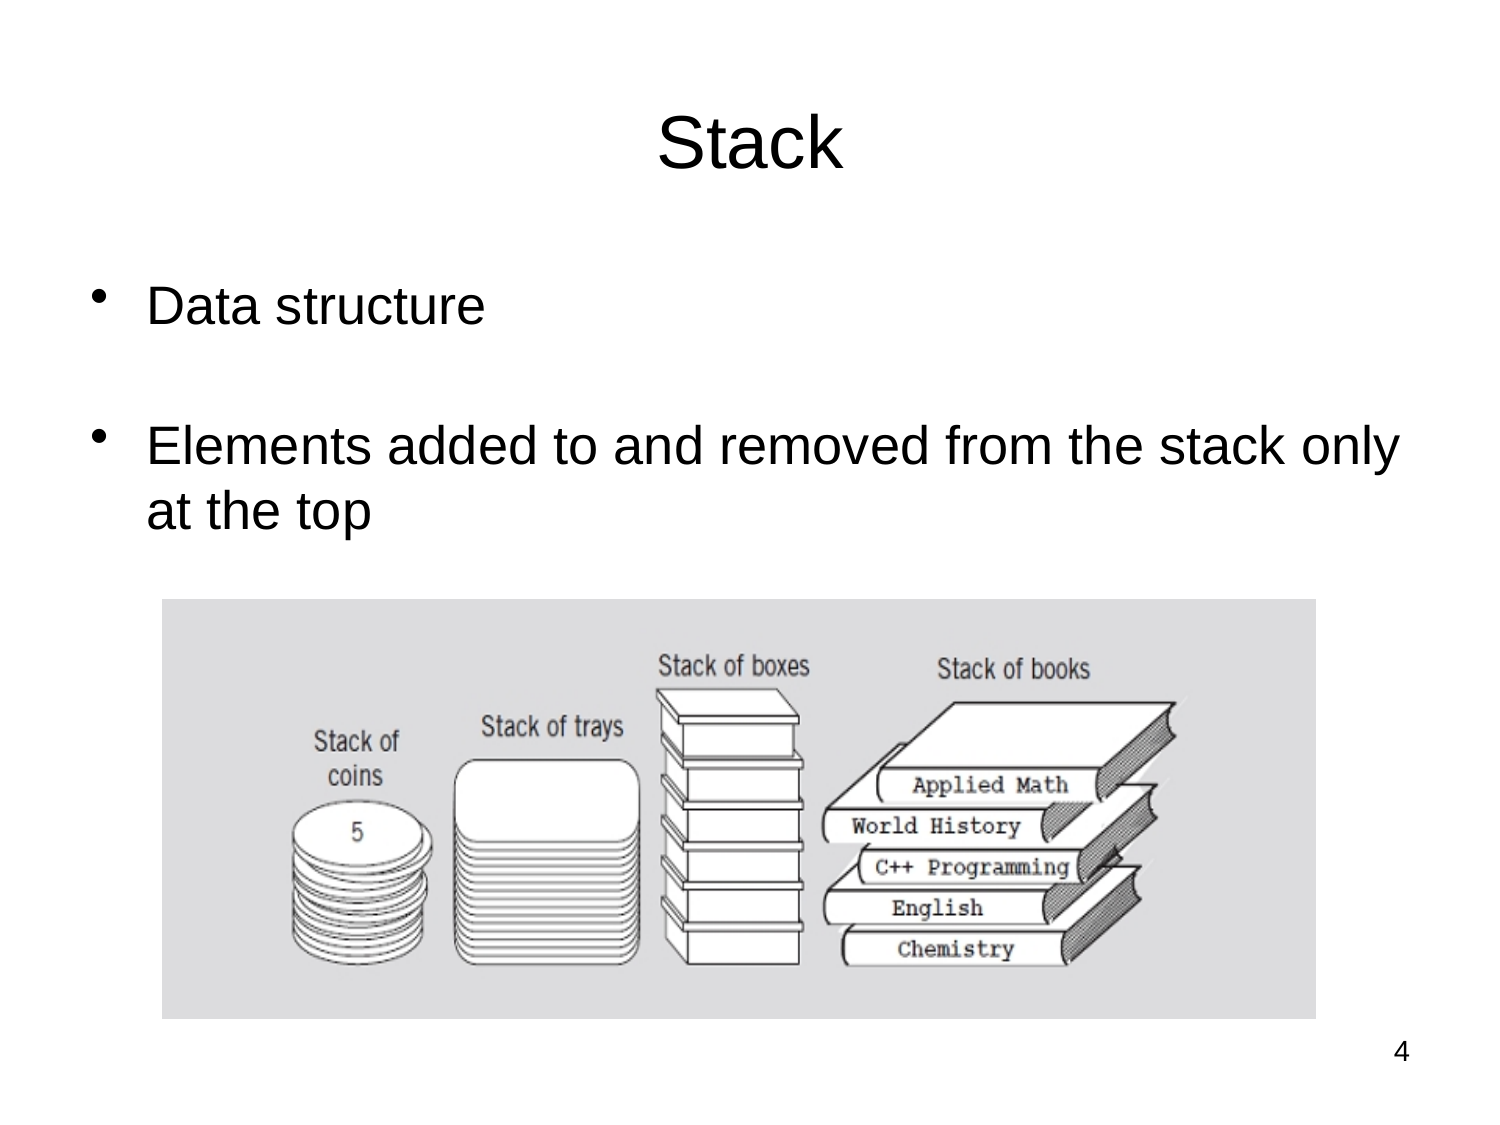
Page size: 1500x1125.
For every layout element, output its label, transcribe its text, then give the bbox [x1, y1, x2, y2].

list Data structure Elements added to and removed from the stack only at the top [74, 262, 1426, 563]
picture [162, 599, 1316, 1019]
title Stack [74, 44, 1426, 233]
slide_number 4 [1287, 1024, 1426, 1103]
